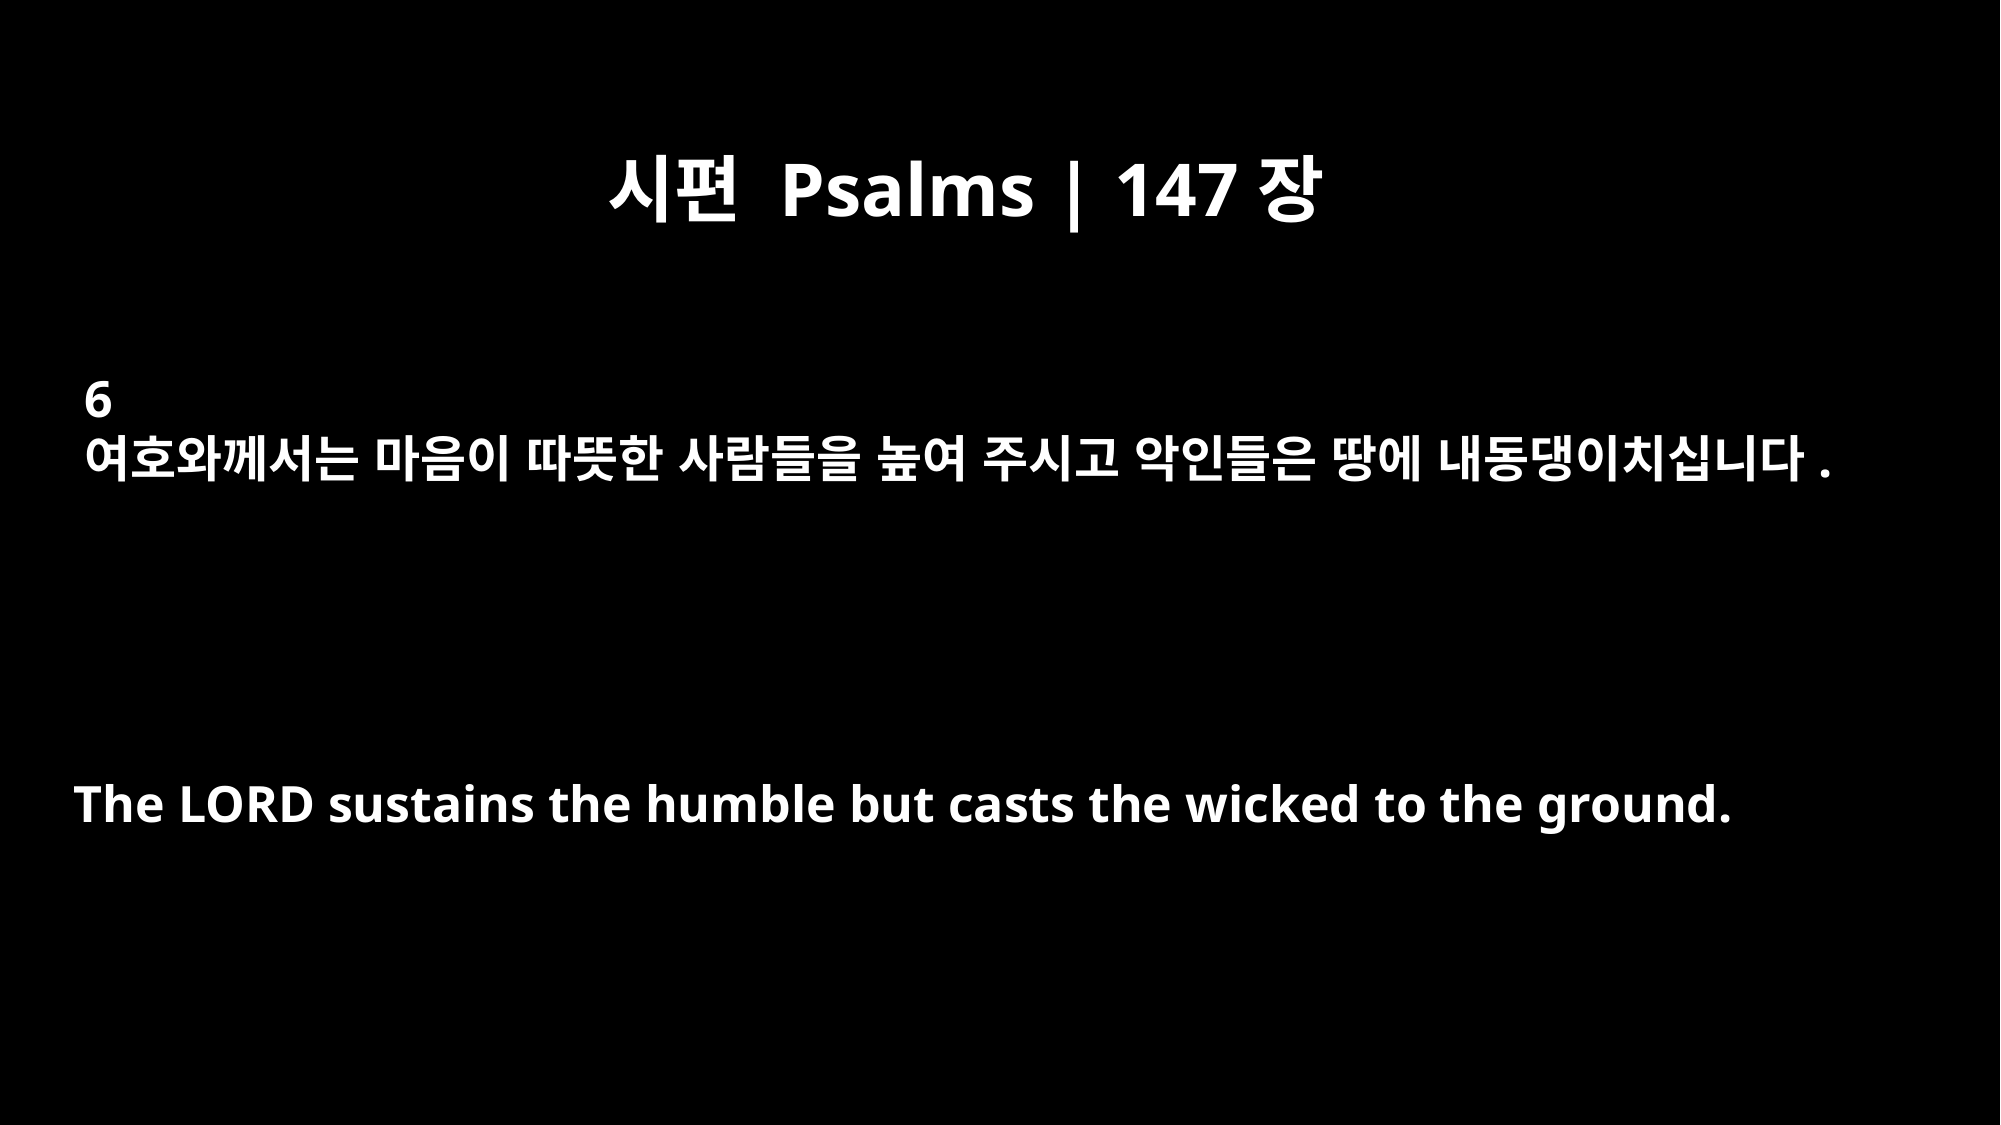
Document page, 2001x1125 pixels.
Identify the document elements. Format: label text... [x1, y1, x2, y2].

text_box 시편 Psalms | 147장 [592, 136, 1340, 239]
text_box The LORD sustains the humble but casts the wicked to the ground. [59, 764, 1749, 840]
text_box 6 여호와께서는 마음이 따뜻한 사람들을 높여 주시고 악인들은 땅에 내동댕이치십니다. [69, 359, 1848, 495]
